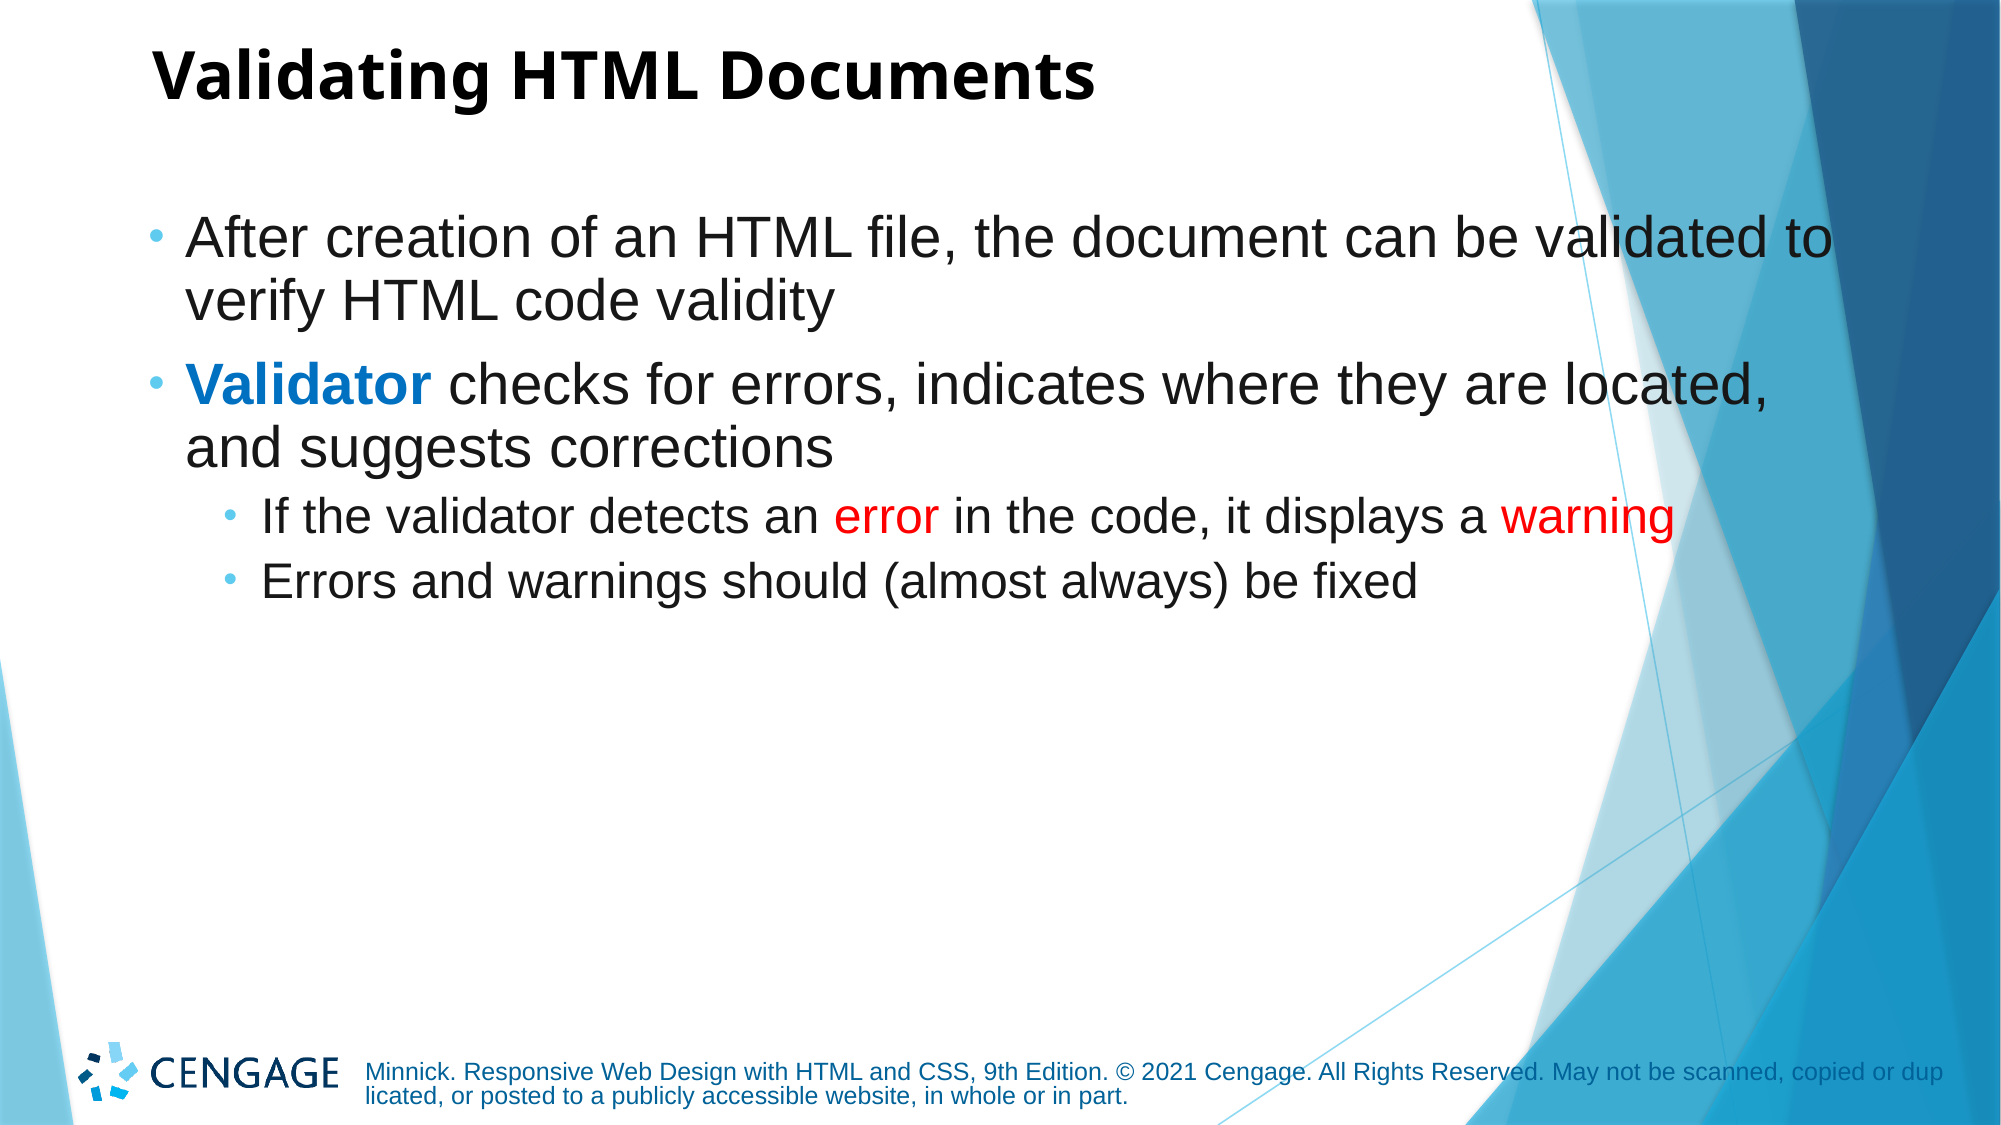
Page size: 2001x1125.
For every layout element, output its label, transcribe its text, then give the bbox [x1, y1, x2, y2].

footer Minnick. Responsive Web Design with HTML and CSS, 9th Edition. © 2021 Cengage. All Rights Reserved. May not be scanned, copied or duplicated, or posted to a publicly accessible website, in whole or in part. [350, 1040, 1967, 1100]
title Validating HTML Documents [137, 24, 1863, 175]
picture [78, 1042, 338, 1101]
list After creation of an HTML file, the document can be validated to verify HTML code validity Validator checks for errors, indicates where they are located, and suggests corrections If the validator detects an error in the code, it displays a warning Errors and warnings should (almost always) be fixed [133, 200, 1863, 1024]
